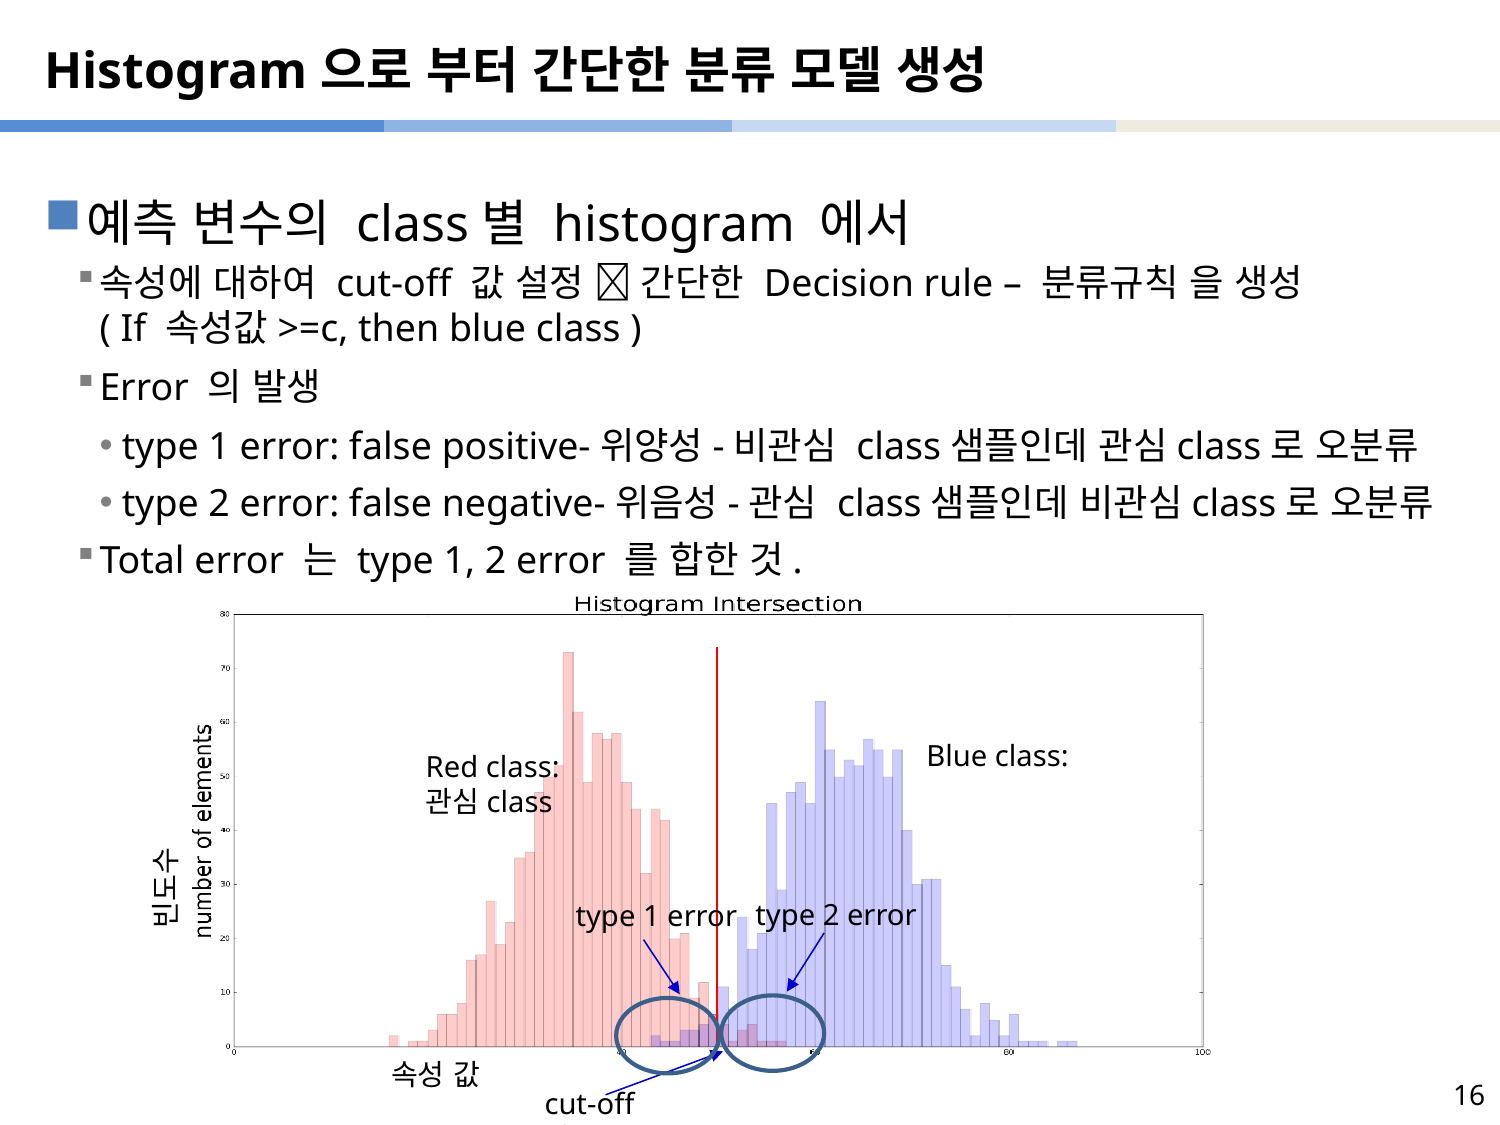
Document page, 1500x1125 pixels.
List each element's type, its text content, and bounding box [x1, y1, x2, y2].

list 예측 변수의 class별 histogram 에서 속성에 대하여 cut-off 값 설정  간단한 Decision rule – 분류규칙 을 생성 ( If 속성값>=c, then blue class ) Error 의 발생 type 1 error: false positive-위양성-비관심 class샘플인데 관심class로 오분류 type 2 error: false negative-위음성-관심 class샘플인데 비관심class로 오분류 Total error 는 type 1, 2 error 를 합한 것. [29, 154, 1471, 1088]
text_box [139, 587, 1221, 1125]
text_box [786, 932, 825, 992]
title Histogram으로 부터 간단한 분류 모델 생성 [29, 23, 1471, 114]
